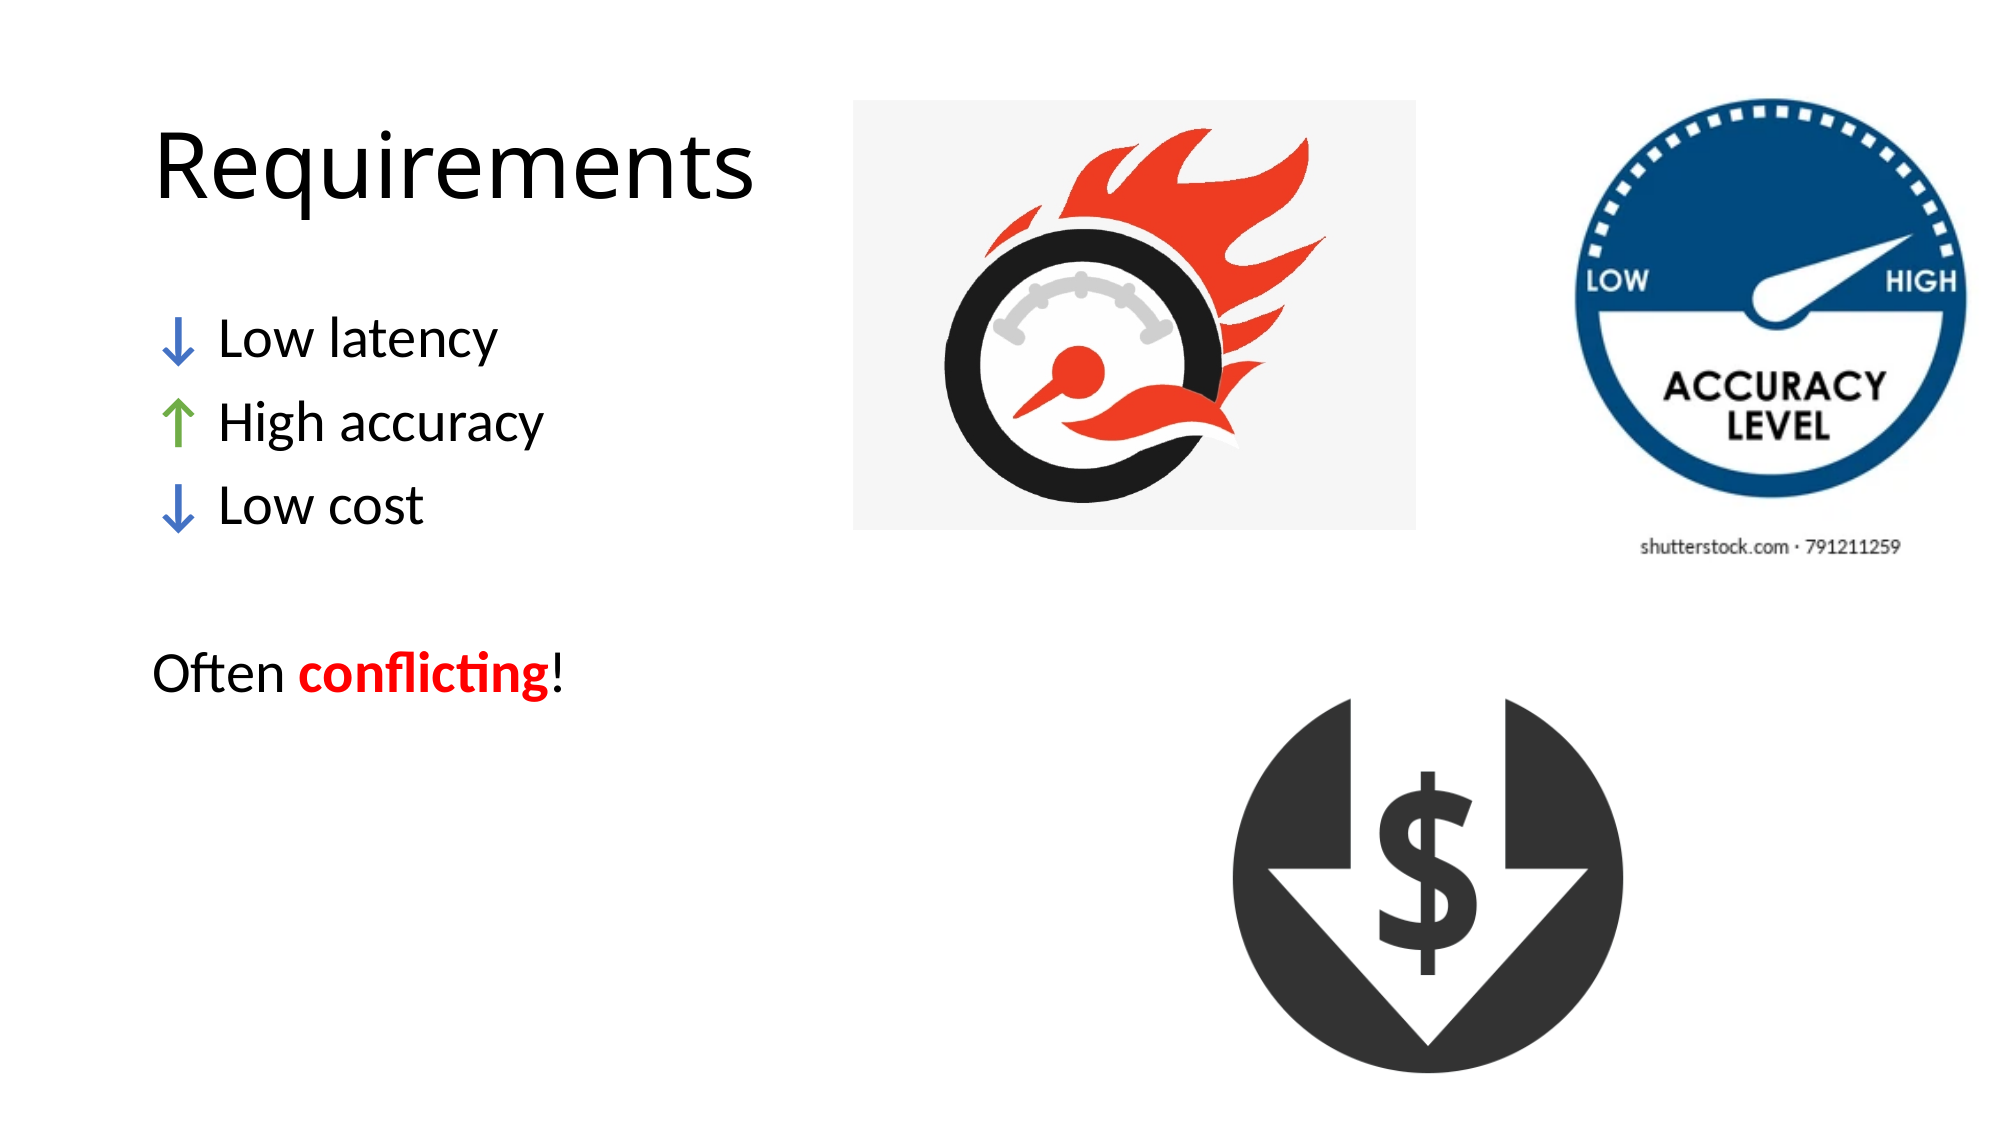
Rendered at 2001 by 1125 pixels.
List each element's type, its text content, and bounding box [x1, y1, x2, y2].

list ↓ Low latency ↑ High accuracy ↓ Low cost Often conflicting! [137, 299, 1863, 1014]
title Requirements [137, 59, 1863, 278]
picture [1540, 67, 2000, 563]
picture [853, 100, 1416, 530]
picture [1166, 617, 1688, 1125]
